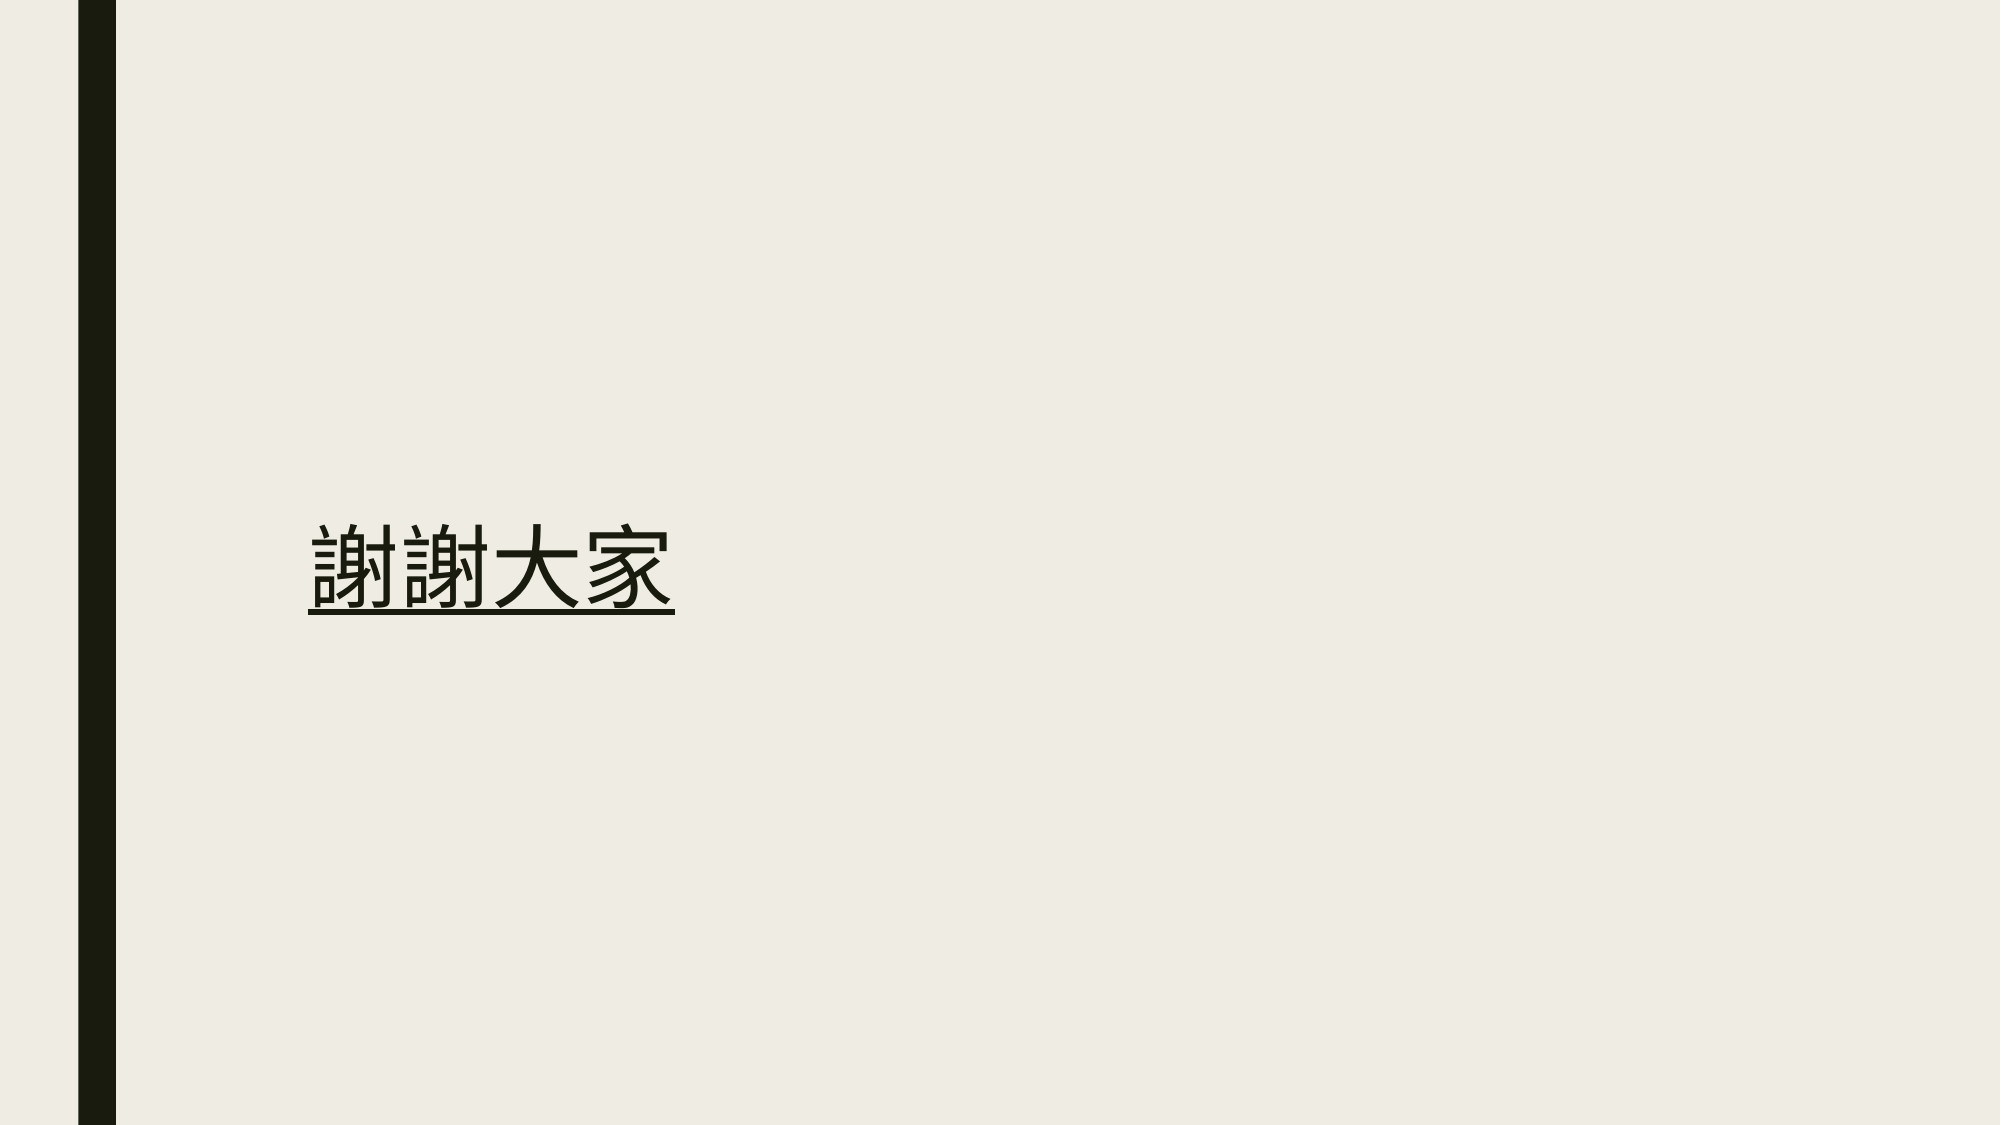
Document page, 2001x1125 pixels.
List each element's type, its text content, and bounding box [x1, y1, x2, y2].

title 謝謝大家 [292, 516, 1868, 760]
